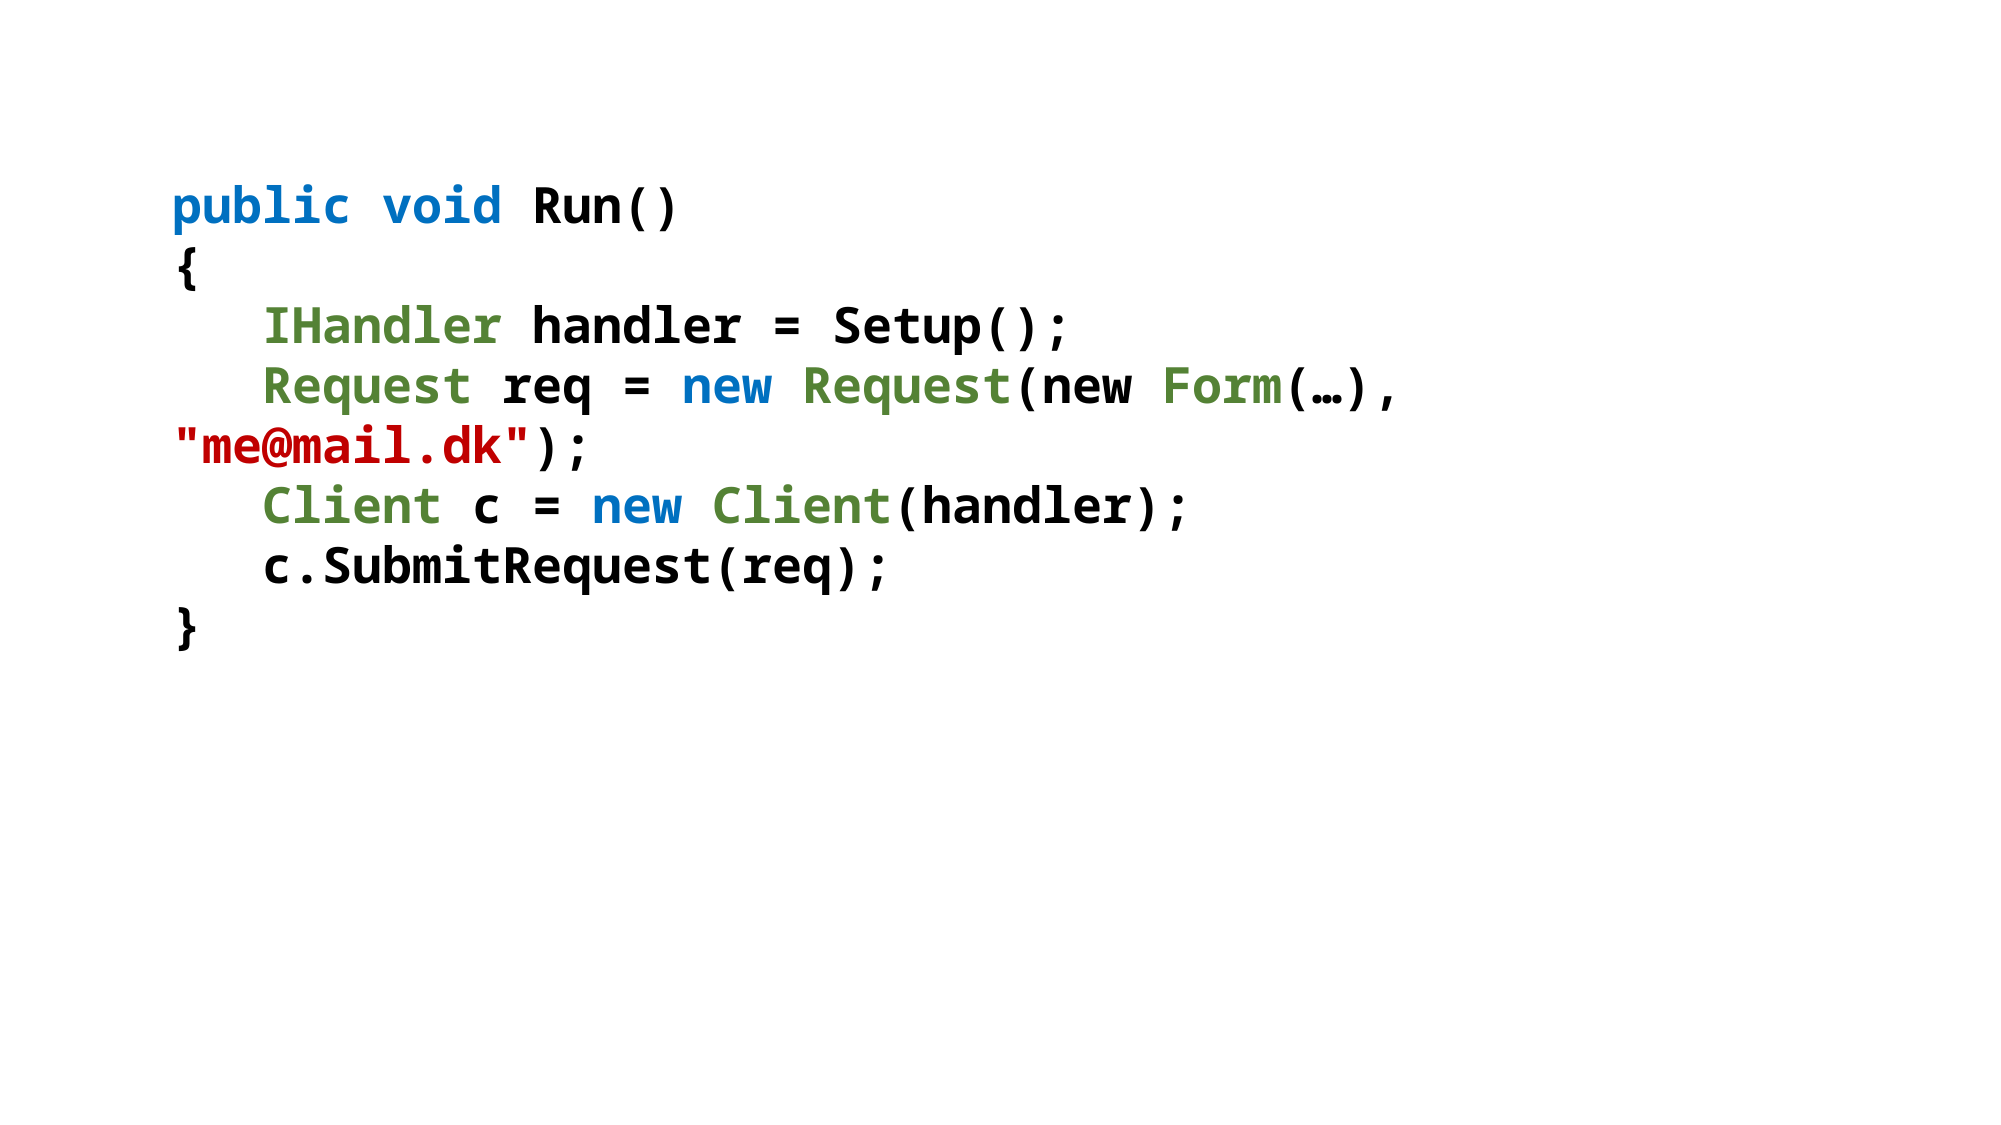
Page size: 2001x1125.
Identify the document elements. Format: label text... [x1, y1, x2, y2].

text_box public void Run() { IHandler handler = Setup(); Request req = new Request(new Form(…), "me@mail.dk"); Client c = new Client(handler); c.SubmitRequest(req); } [157, 166, 1814, 721]
